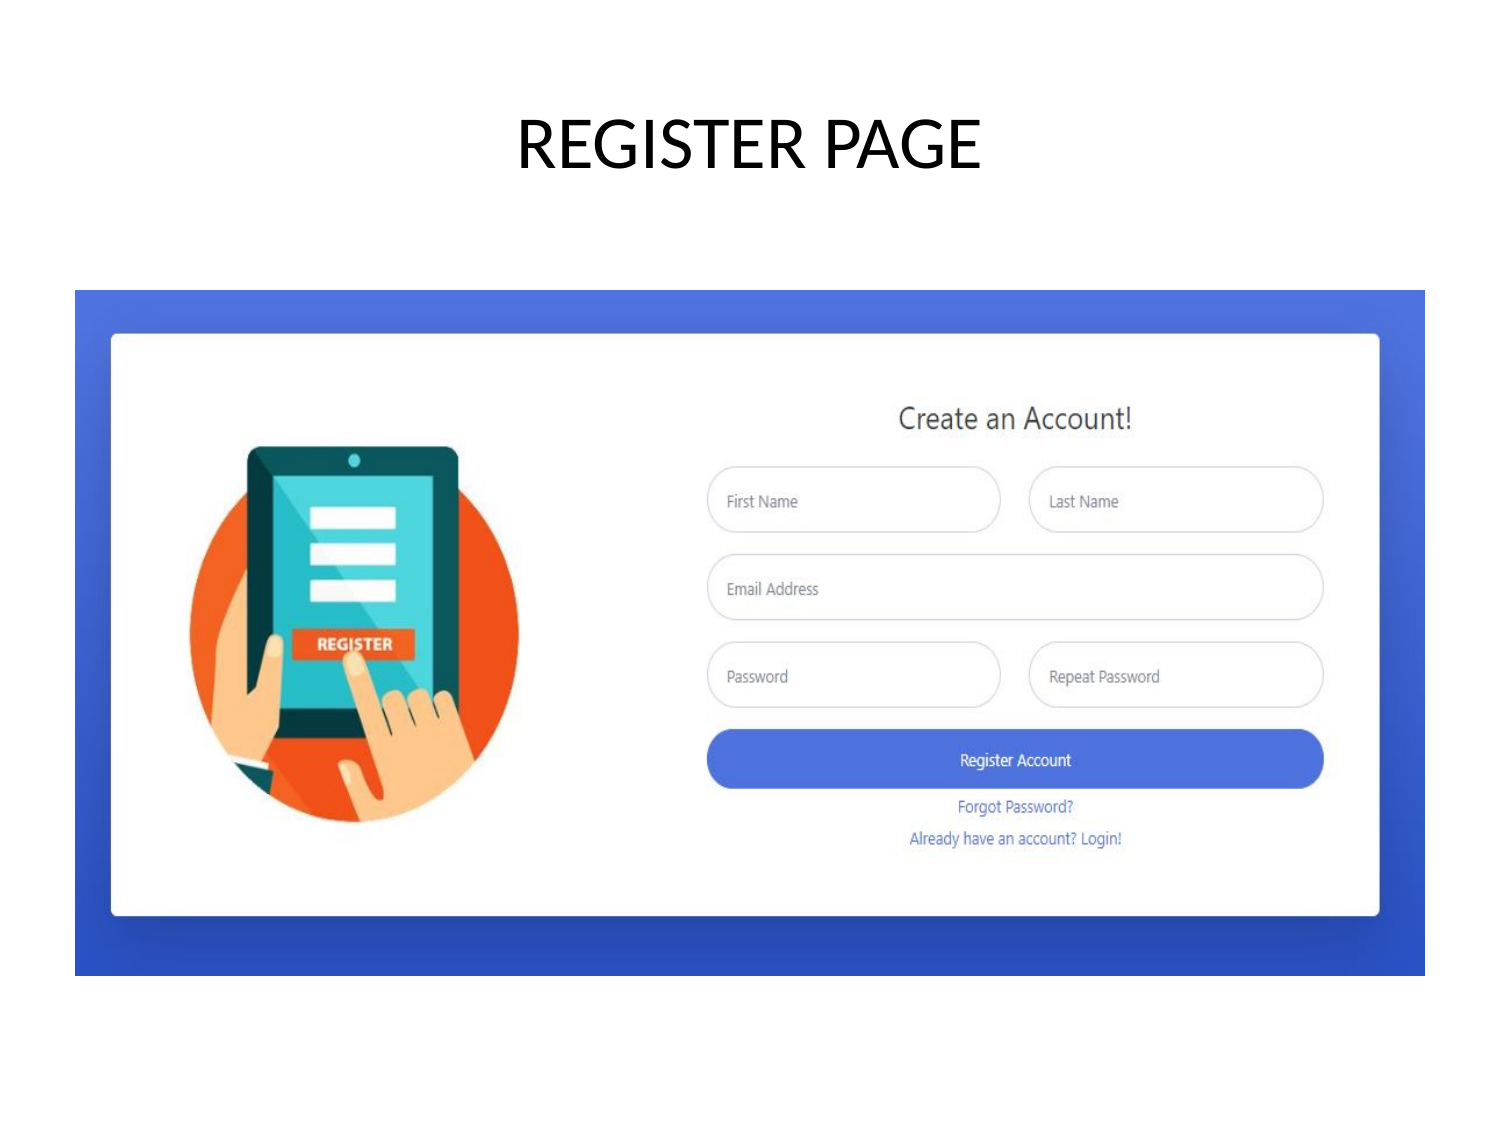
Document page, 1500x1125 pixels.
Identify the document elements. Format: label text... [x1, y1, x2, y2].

title REGISTER PAGE [75, 45, 1425, 233]
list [74, 290, 1426, 977]
